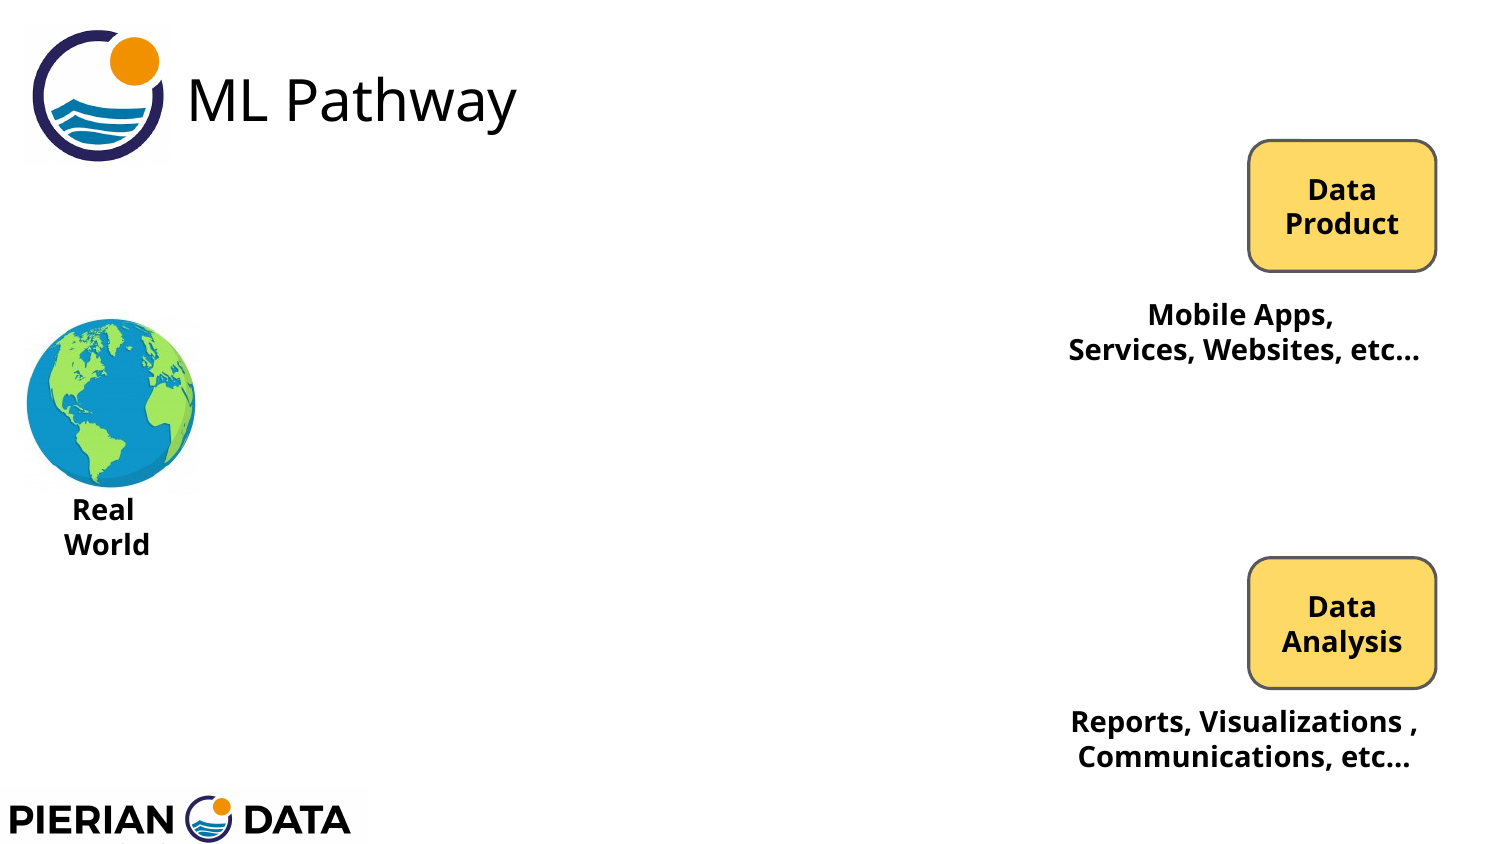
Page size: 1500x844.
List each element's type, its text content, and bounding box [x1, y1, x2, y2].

text_box Data Analysis [1248, 557, 1436, 688]
picture [24, 24, 172, 167]
text_box Mobile Apps, Services, Websites, etc... [1022, 281, 1467, 402]
text_box Real World [39, 502, 176, 522]
picture [0, 787, 368, 844]
text_box Data Product [1248, 140, 1436, 272]
picture [24, 315, 200, 494]
text_box Reports, Visualizations , Communications, etc... [1022, 688, 1467, 809]
title ML Pathway [176, 48, 1449, 143]
